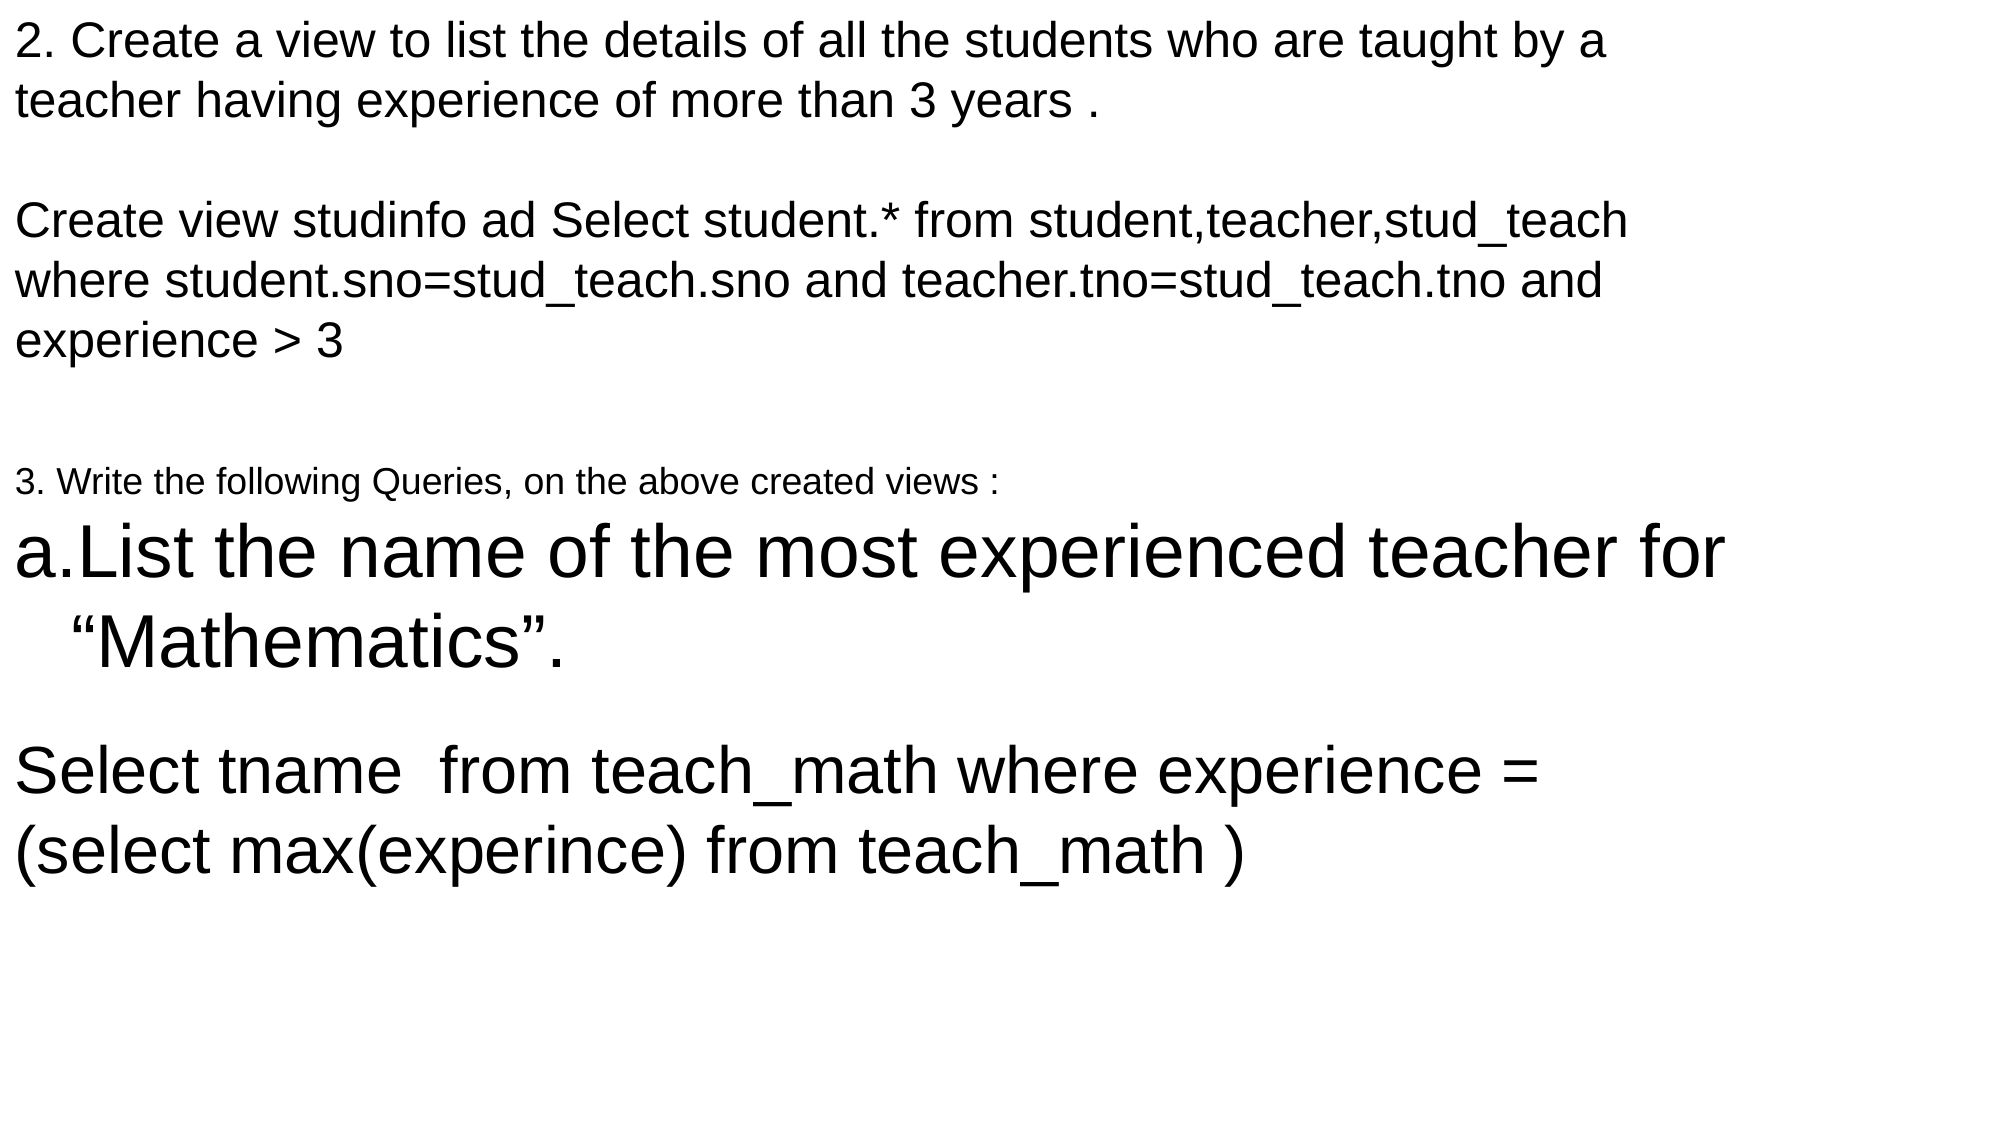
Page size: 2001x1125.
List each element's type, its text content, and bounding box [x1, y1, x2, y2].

text_box 2. Create a view to list the details of all the students who are taught by a teacher having experience of more than 3 years . Create view studinfo ad Select student.* from student,teacher,stud_teach where student.sno=stud_teach.sno and teacher.tno=stud_teach.tno and experience > 3 3. Write the following Queries, on the above created views : List the name of the most experienced teacher for “Mathematics”. Select tname from teach_math where experience = (select max(experince) from teach_math ) [0, 0, 1744, 940]
